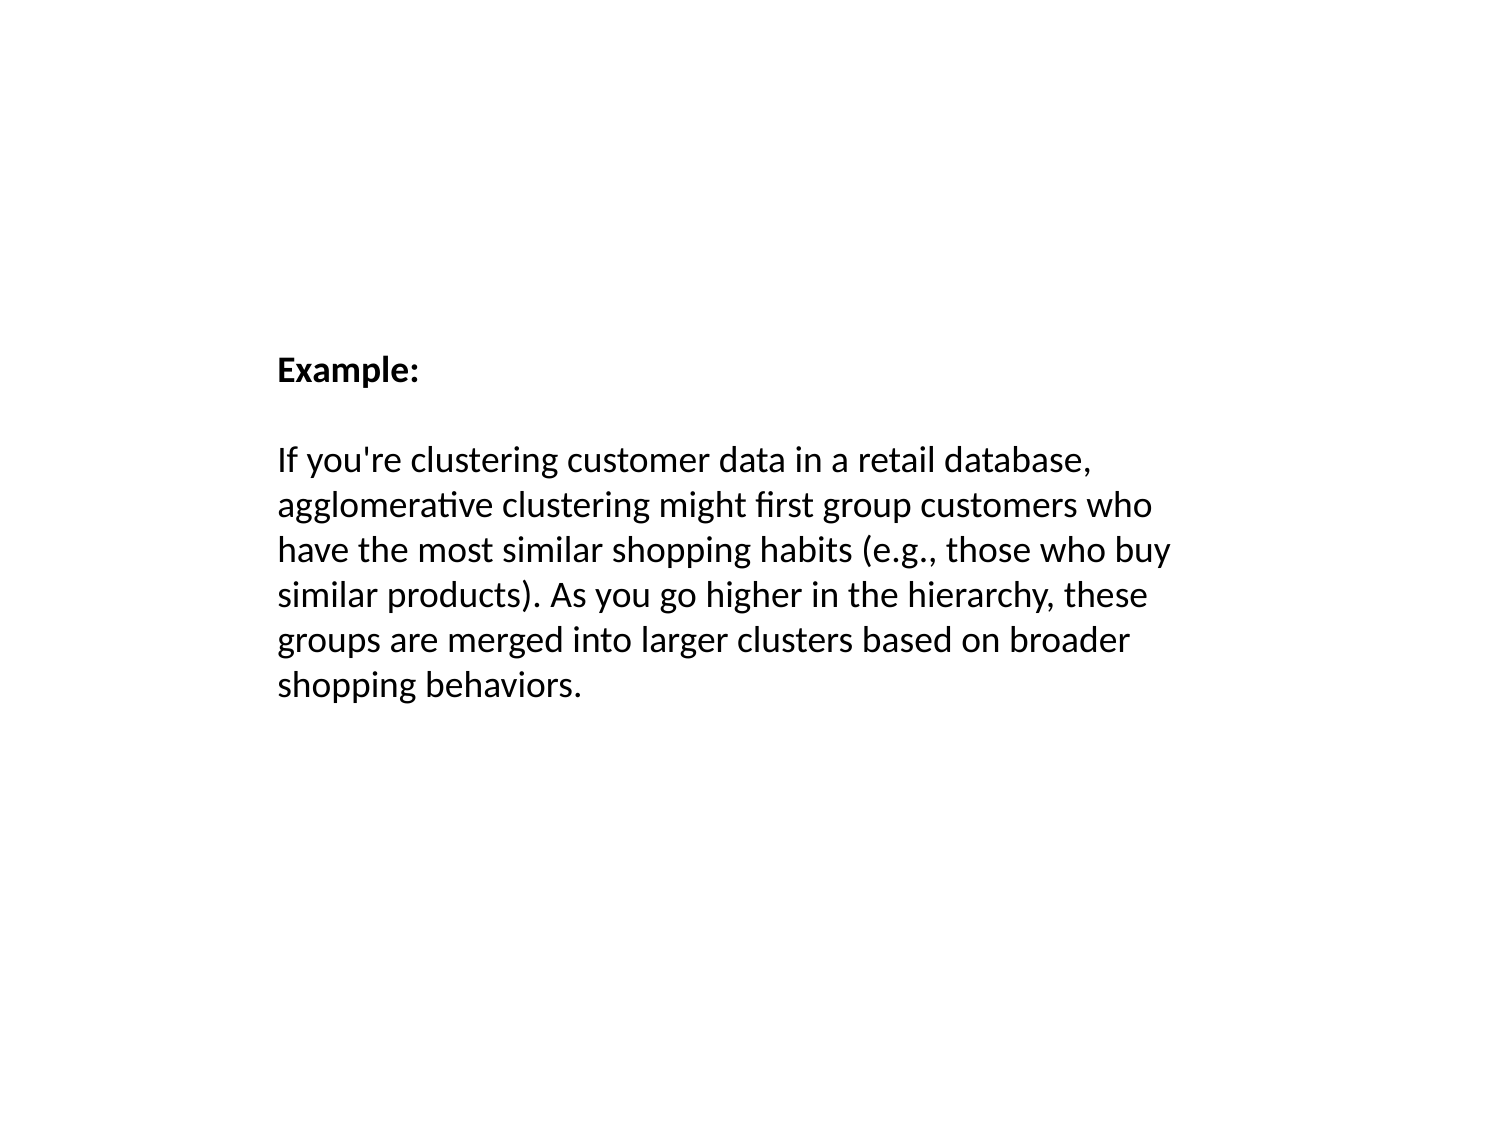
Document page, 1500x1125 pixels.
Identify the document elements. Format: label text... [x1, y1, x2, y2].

text_box Example: If you're clustering customer data in a retail database, agglomerative clustering might first group customers who have the most similar shopping habits (e.g., those who buy similar products). As you go higher in the hierarchy, these groups are merged into larger clusters based on broader shopping behaviors. [262, 337, 1188, 713]
